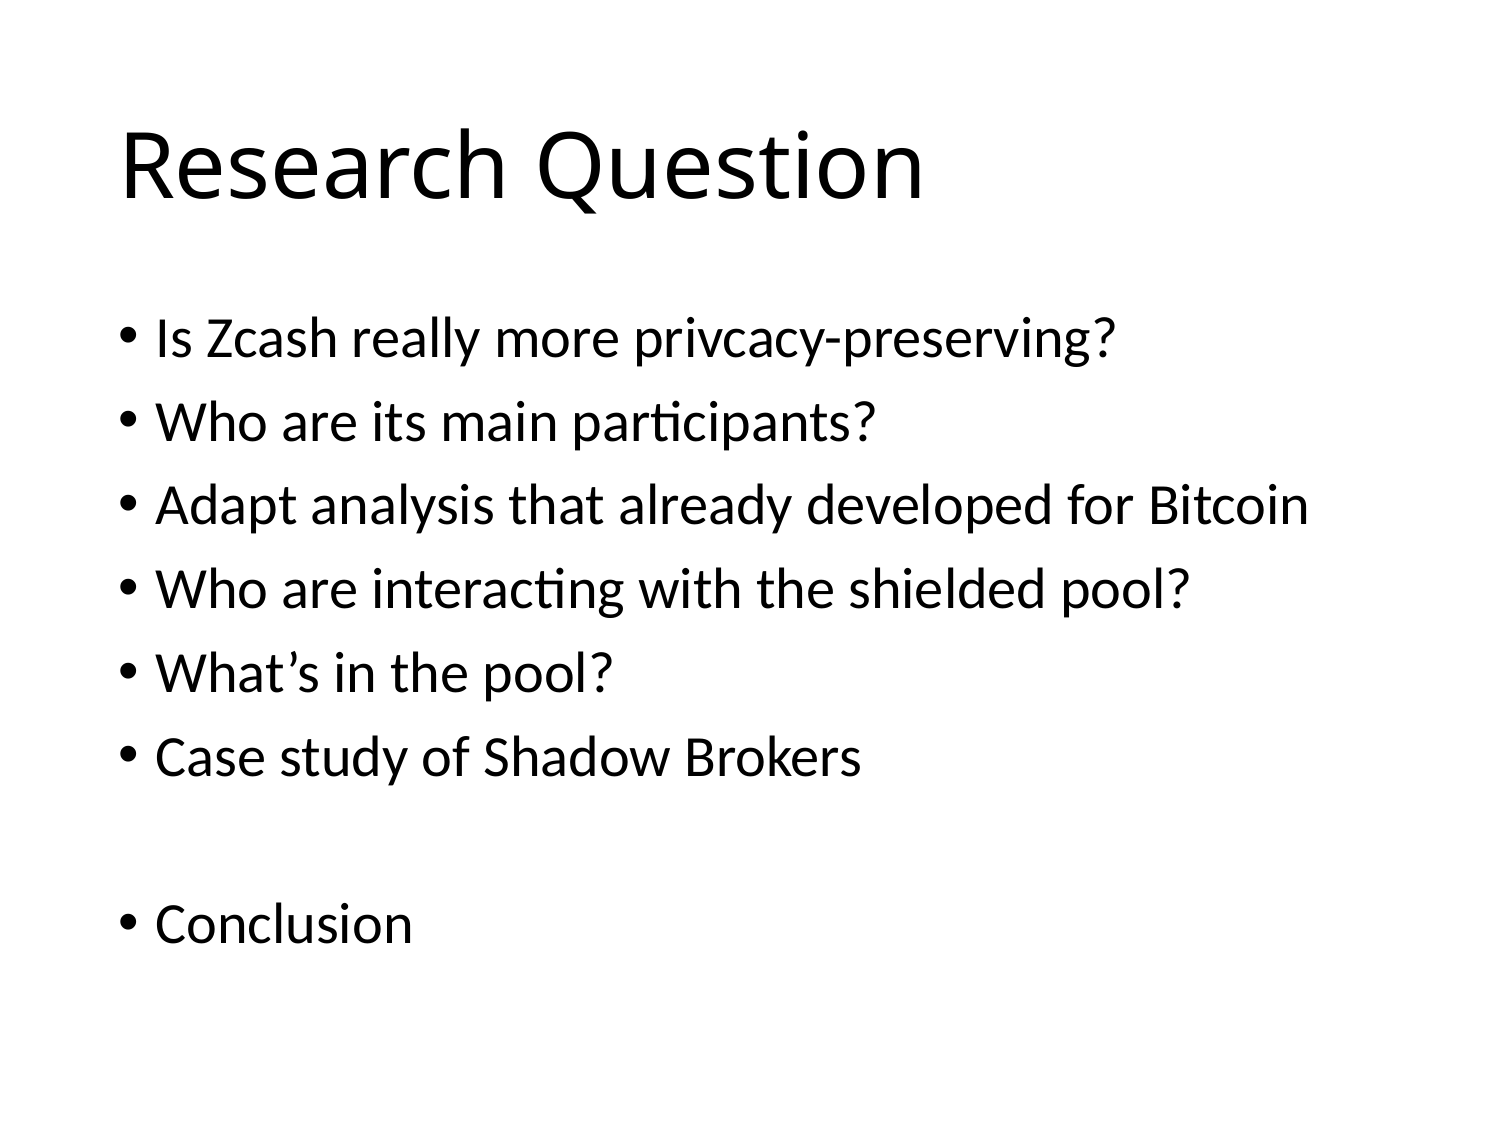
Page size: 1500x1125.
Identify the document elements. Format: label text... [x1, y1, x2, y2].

title Research Question [103, 59, 1397, 278]
list Is Zcash really more privcacy-preserving? Who are its main participants? Adapt analysis that already developed for Bitcoin Who are interacting with the shielded pool? What’s in the pool? Case study of Shadow Brokers Conclusion [103, 299, 1397, 1014]
